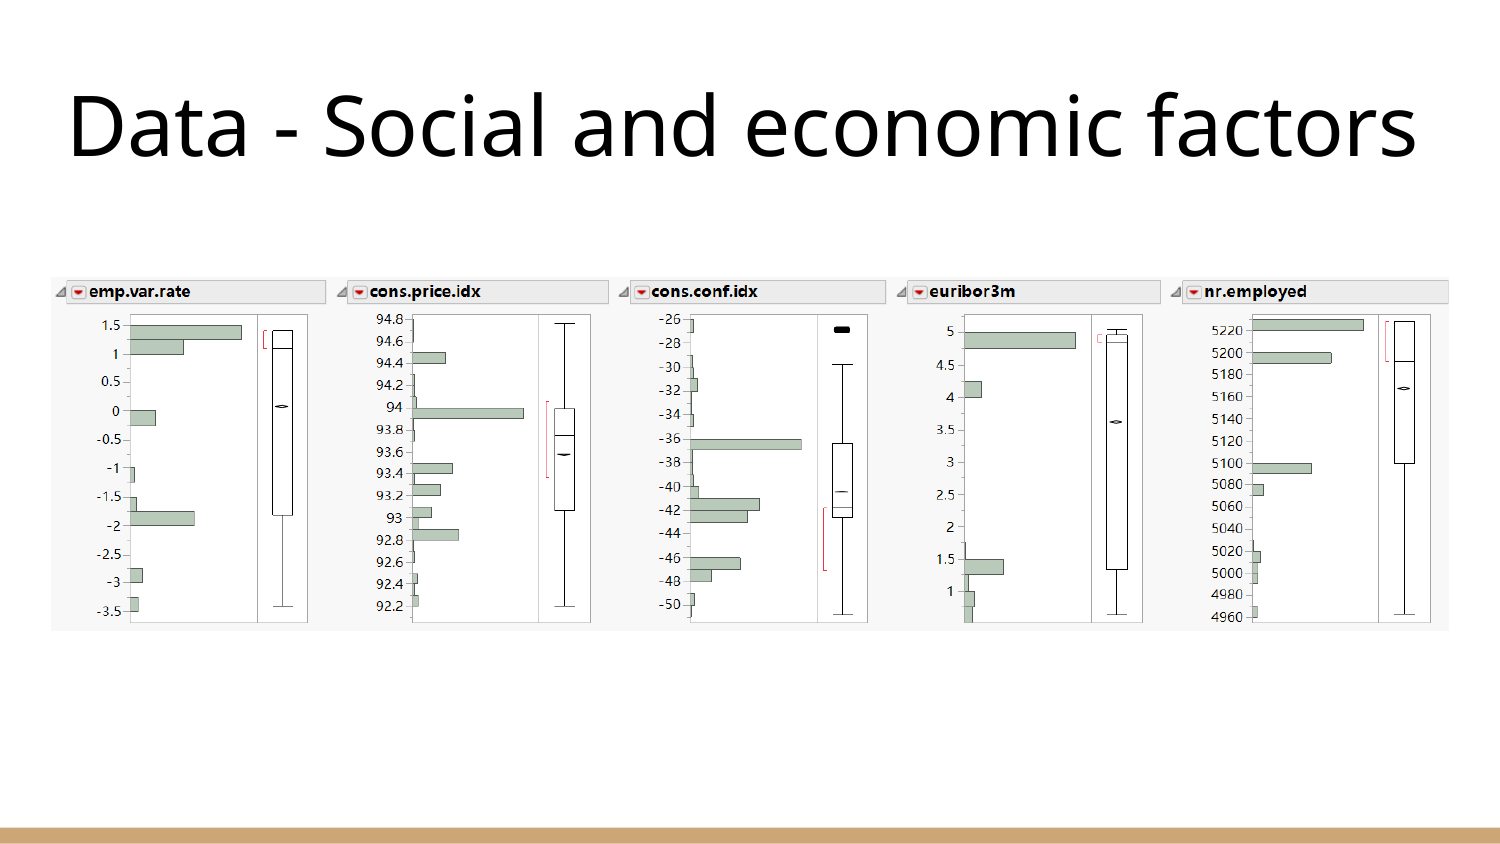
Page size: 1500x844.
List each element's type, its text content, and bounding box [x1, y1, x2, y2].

picture [50, 277, 1450, 631]
title Data - Social and economic factors [51, 51, 1449, 189]
